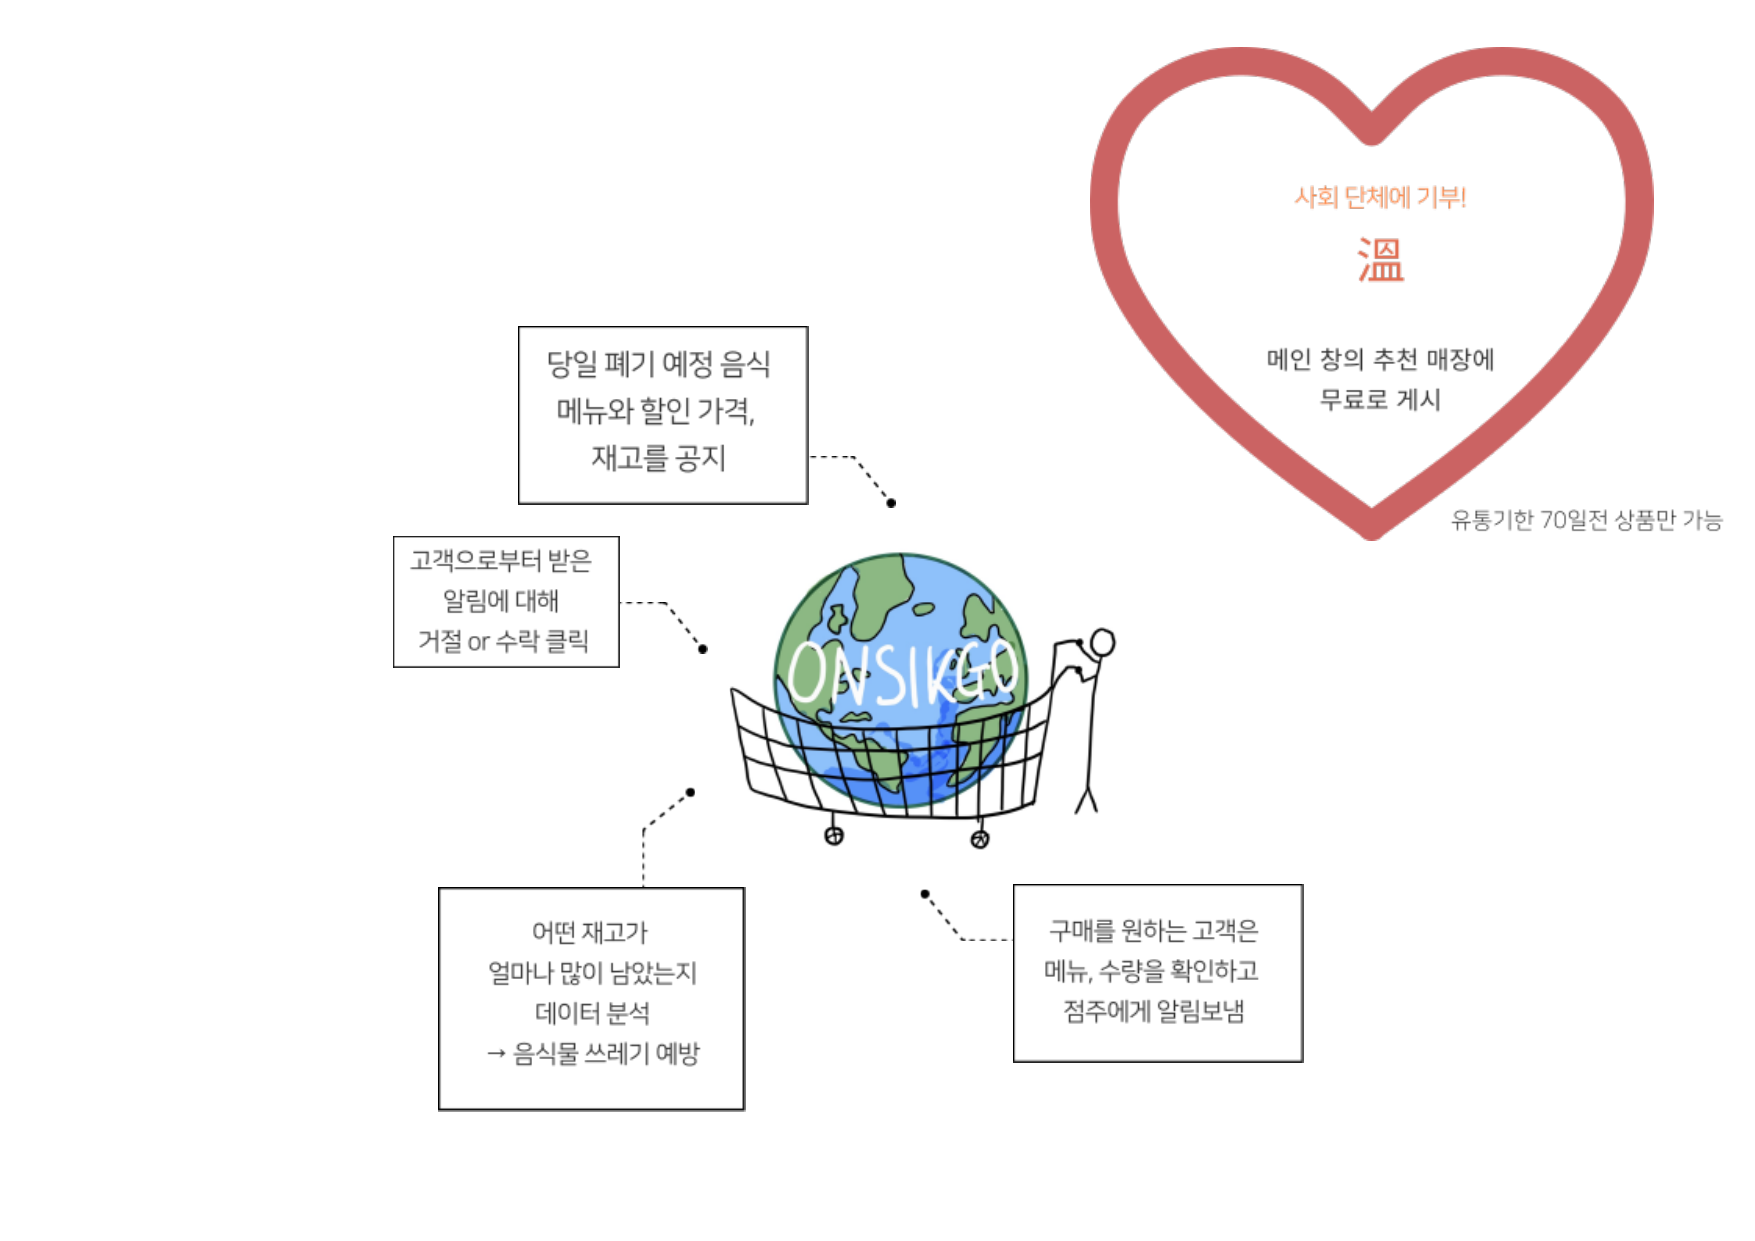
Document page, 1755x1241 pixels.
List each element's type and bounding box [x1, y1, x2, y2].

text_box [624, 602, 709, 654]
picture [1041, 911, 1271, 1039]
picture [387, 540, 606, 668]
text_box [920, 889, 1008, 942]
text_box [438, 886, 746, 1112]
text_box [606, 823, 731, 876]
text_box [728, 548, 1120, 851]
text_box [392, 536, 620, 669]
text_box [813, 456, 897, 509]
text_box [1090, 47, 1654, 542]
text_box [1013, 884, 1305, 1063]
picture [1230, 501, 1737, 545]
picture [534, 340, 785, 489]
picture [643, 788, 694, 823]
picture [415, 913, 713, 1081]
text_box [518, 326, 810, 505]
picture [643, 876, 694, 886]
